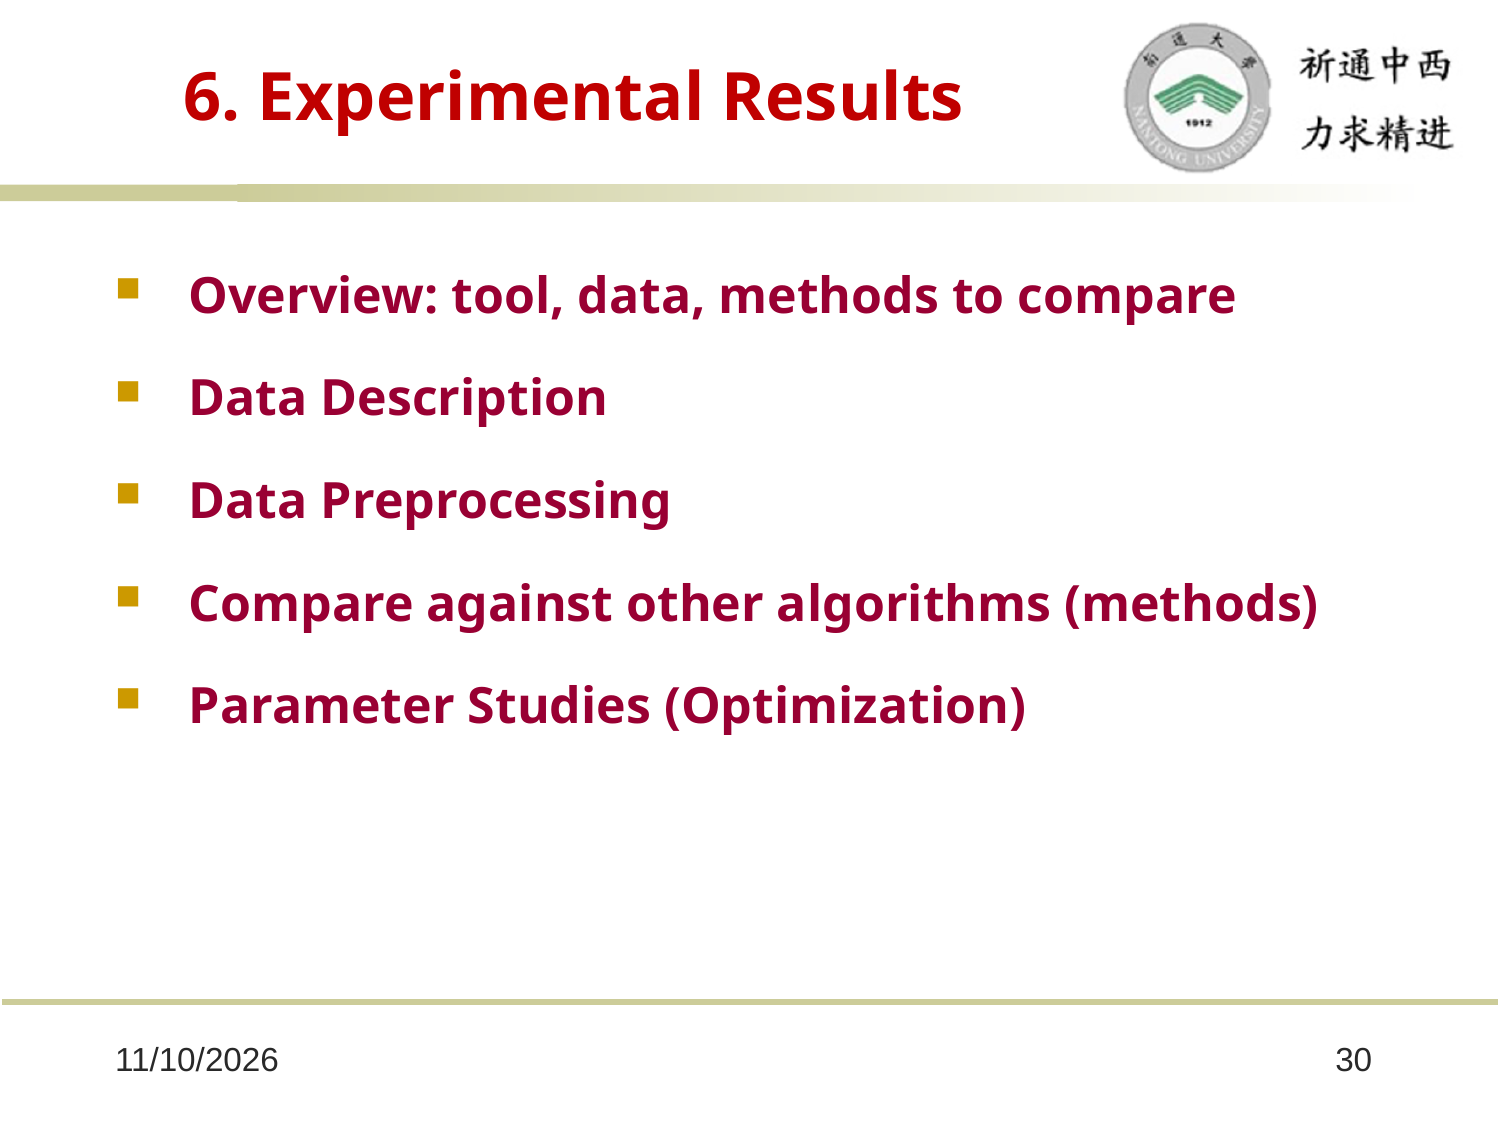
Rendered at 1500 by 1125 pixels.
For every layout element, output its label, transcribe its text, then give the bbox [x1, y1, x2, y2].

list Overview: tool, data, methods to compare Data Description Data Preprocessing Compare against other algorithms (methods) Parameter Studies (Optimization) [100, 225, 1412, 947]
slide_number 30 [1234, 1030, 1388, 1107]
title 6. Experimental Results [0, 46, 1149, 142]
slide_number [100, 1030, 313, 1107]
picture [1116, 11, 1470, 181]
picture [2, 999, 1498, 1005]
